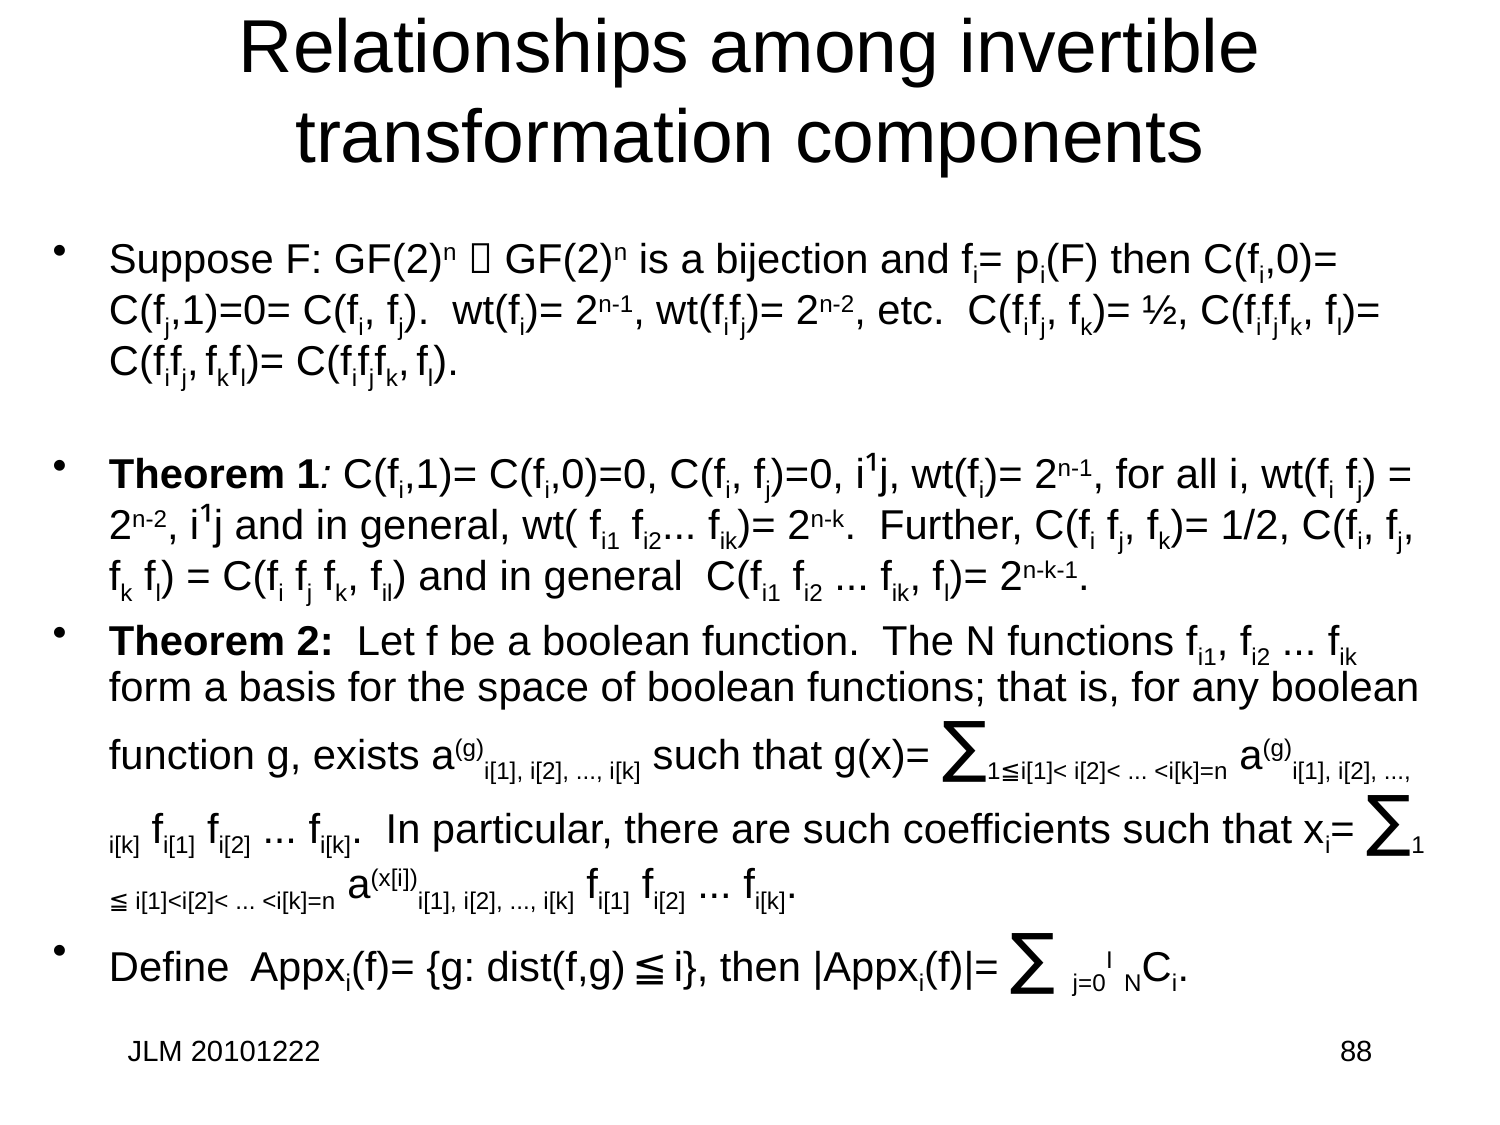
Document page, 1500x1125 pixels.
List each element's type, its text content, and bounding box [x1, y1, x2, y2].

slide_number JLM 20101222 [111, 1024, 426, 1101]
list Suppose F: GF(2)n  GF(2)n is a bijection and fi= pi(F) then C(fi,0)= C(fj,1)=0= C(fi, fj). wt(fi)= 2n-1, wt(fifj)= 2n-2, etc. C(fifj, fk)= ½, C(fifjfk, fl)= C(fifj, fkfl)= C(fifjfk, fl). Theorem 1: C(fi,1)= C(fi,0)=0, C(fi, fj)=0, i¹j, wt(fi)= 2n-1, for all i, wt(fi fj) = 2n-2, i¹j and in general, wt( fi1 fi2... fik)= 2n-k. Further, C(fi fj, fk)= 1/2, C(fi, fj, fk fl) = C(fi fj fk, fil) and in general C(fi1 fi2 ... fik, fl)= 2n-k-1. Theorem 2: Let f be a boolean function. The N functions fi1, fi2 ... fik form a basis for the space of boolean functions; that is, for any boolean function g, exists a(g)i[1], i[2], ..., i[k] such that g(x)= ∑1≦i[1]< i[2]< ... <i[k]=n a(g)i[1], i[2], ..., i[k] fi[1] fi[2] ... fi[k]. In particular, there are such coefficients such that xi= ∑1 ≦ i[1]<i[2]< ... <i[k]=n a(x[i])i[1], i[2], ..., i[k] fi[1] fi[2] ... fi[k]. Define Appxi(f)= {g: dist(f,g) ≦ i}, then |Appxi(f)|= ∑ j=0I NCi. [37, 224, 1463, 1038]
slide_number 88 [1074, 1038, 1388, 1101]
title Relationships among invertible transformation components [112, 24, 1388, 151]
